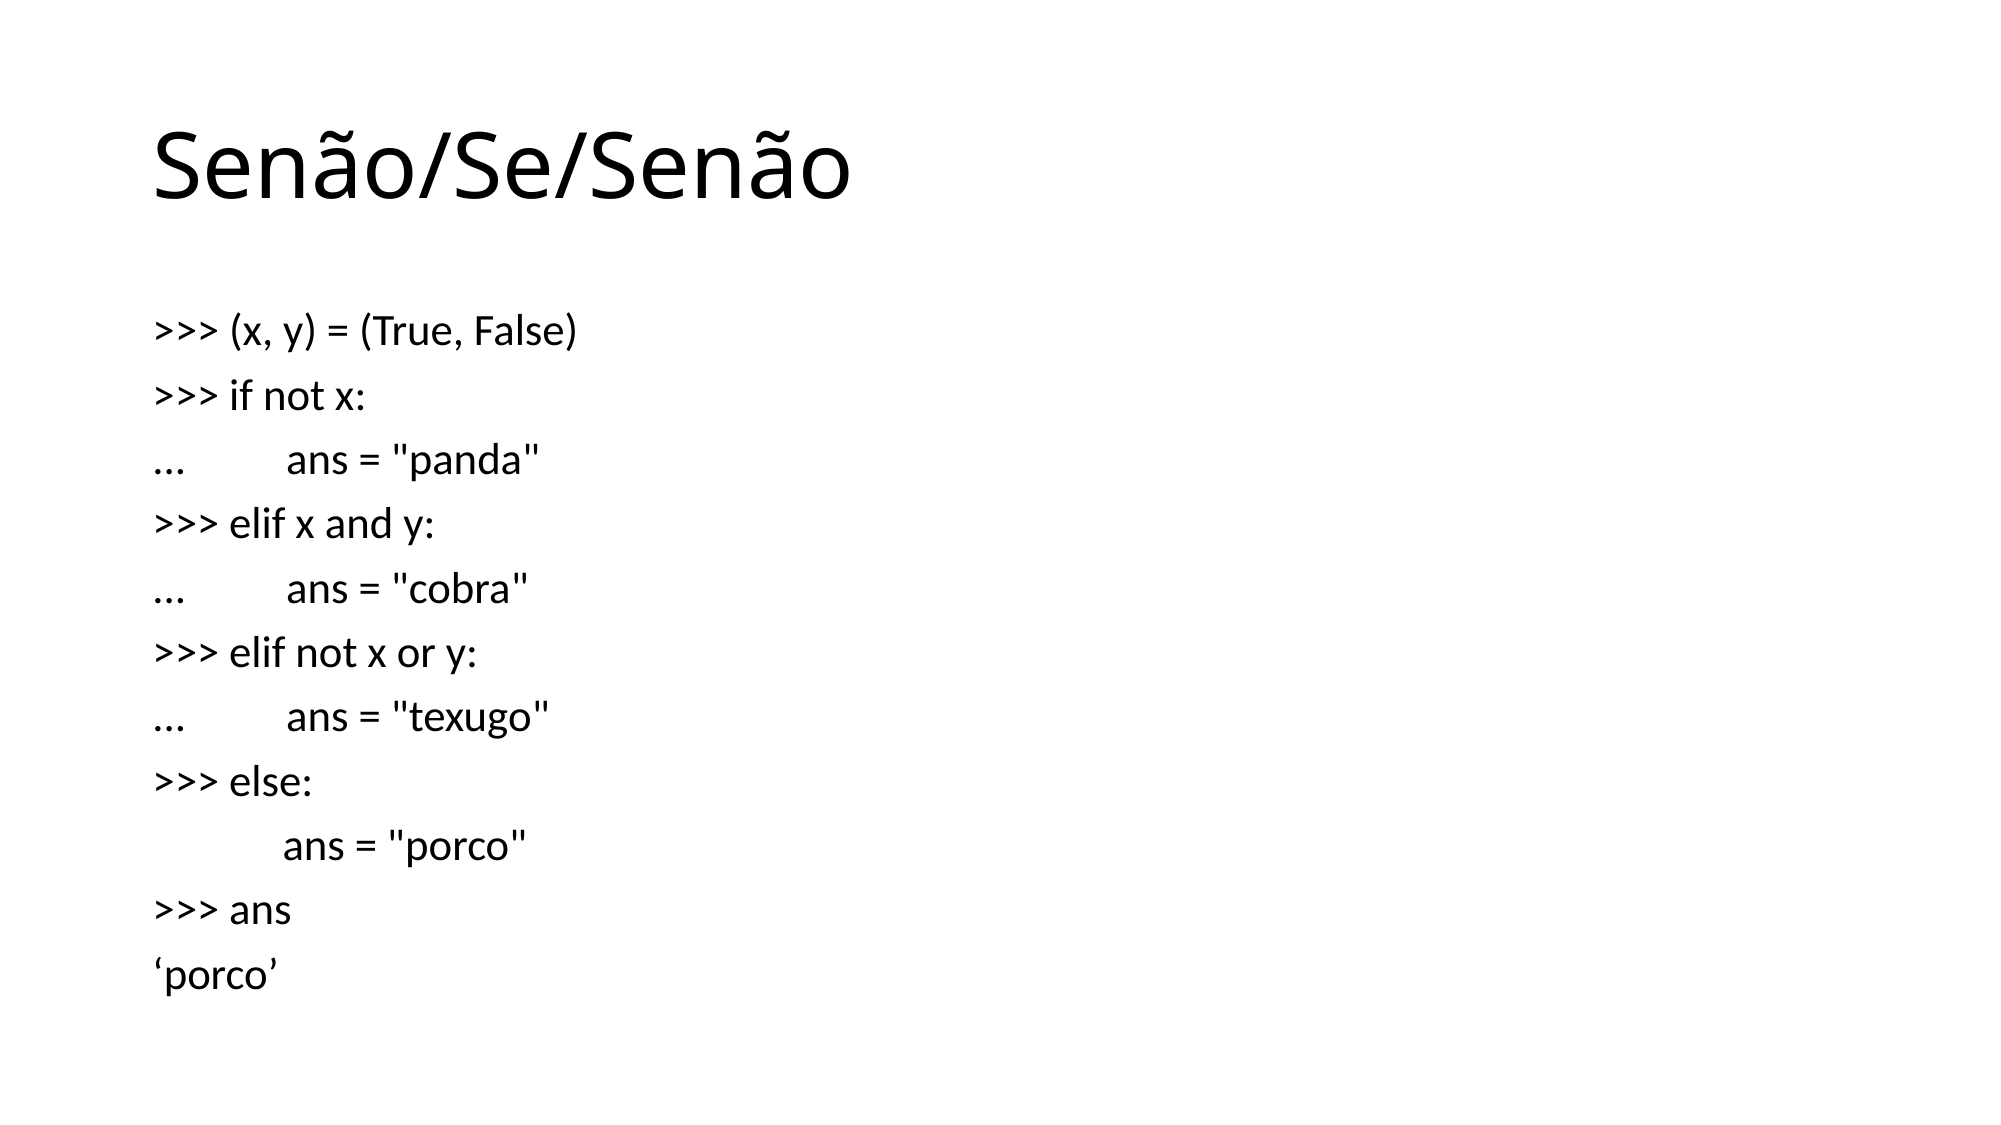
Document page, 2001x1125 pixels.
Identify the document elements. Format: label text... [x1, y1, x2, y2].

list >>> (x, y) = (True, False) >>> if not x: ... ans = "panda" >>> elif x and y: ... ans = "cobra" >>> elif not x or y: ... ans = "texugo" >>> else: ans = "porco" >>> ans ‘porco’ [137, 299, 1863, 1014]
title Senão/Se/Senão [137, 59, 1863, 278]
